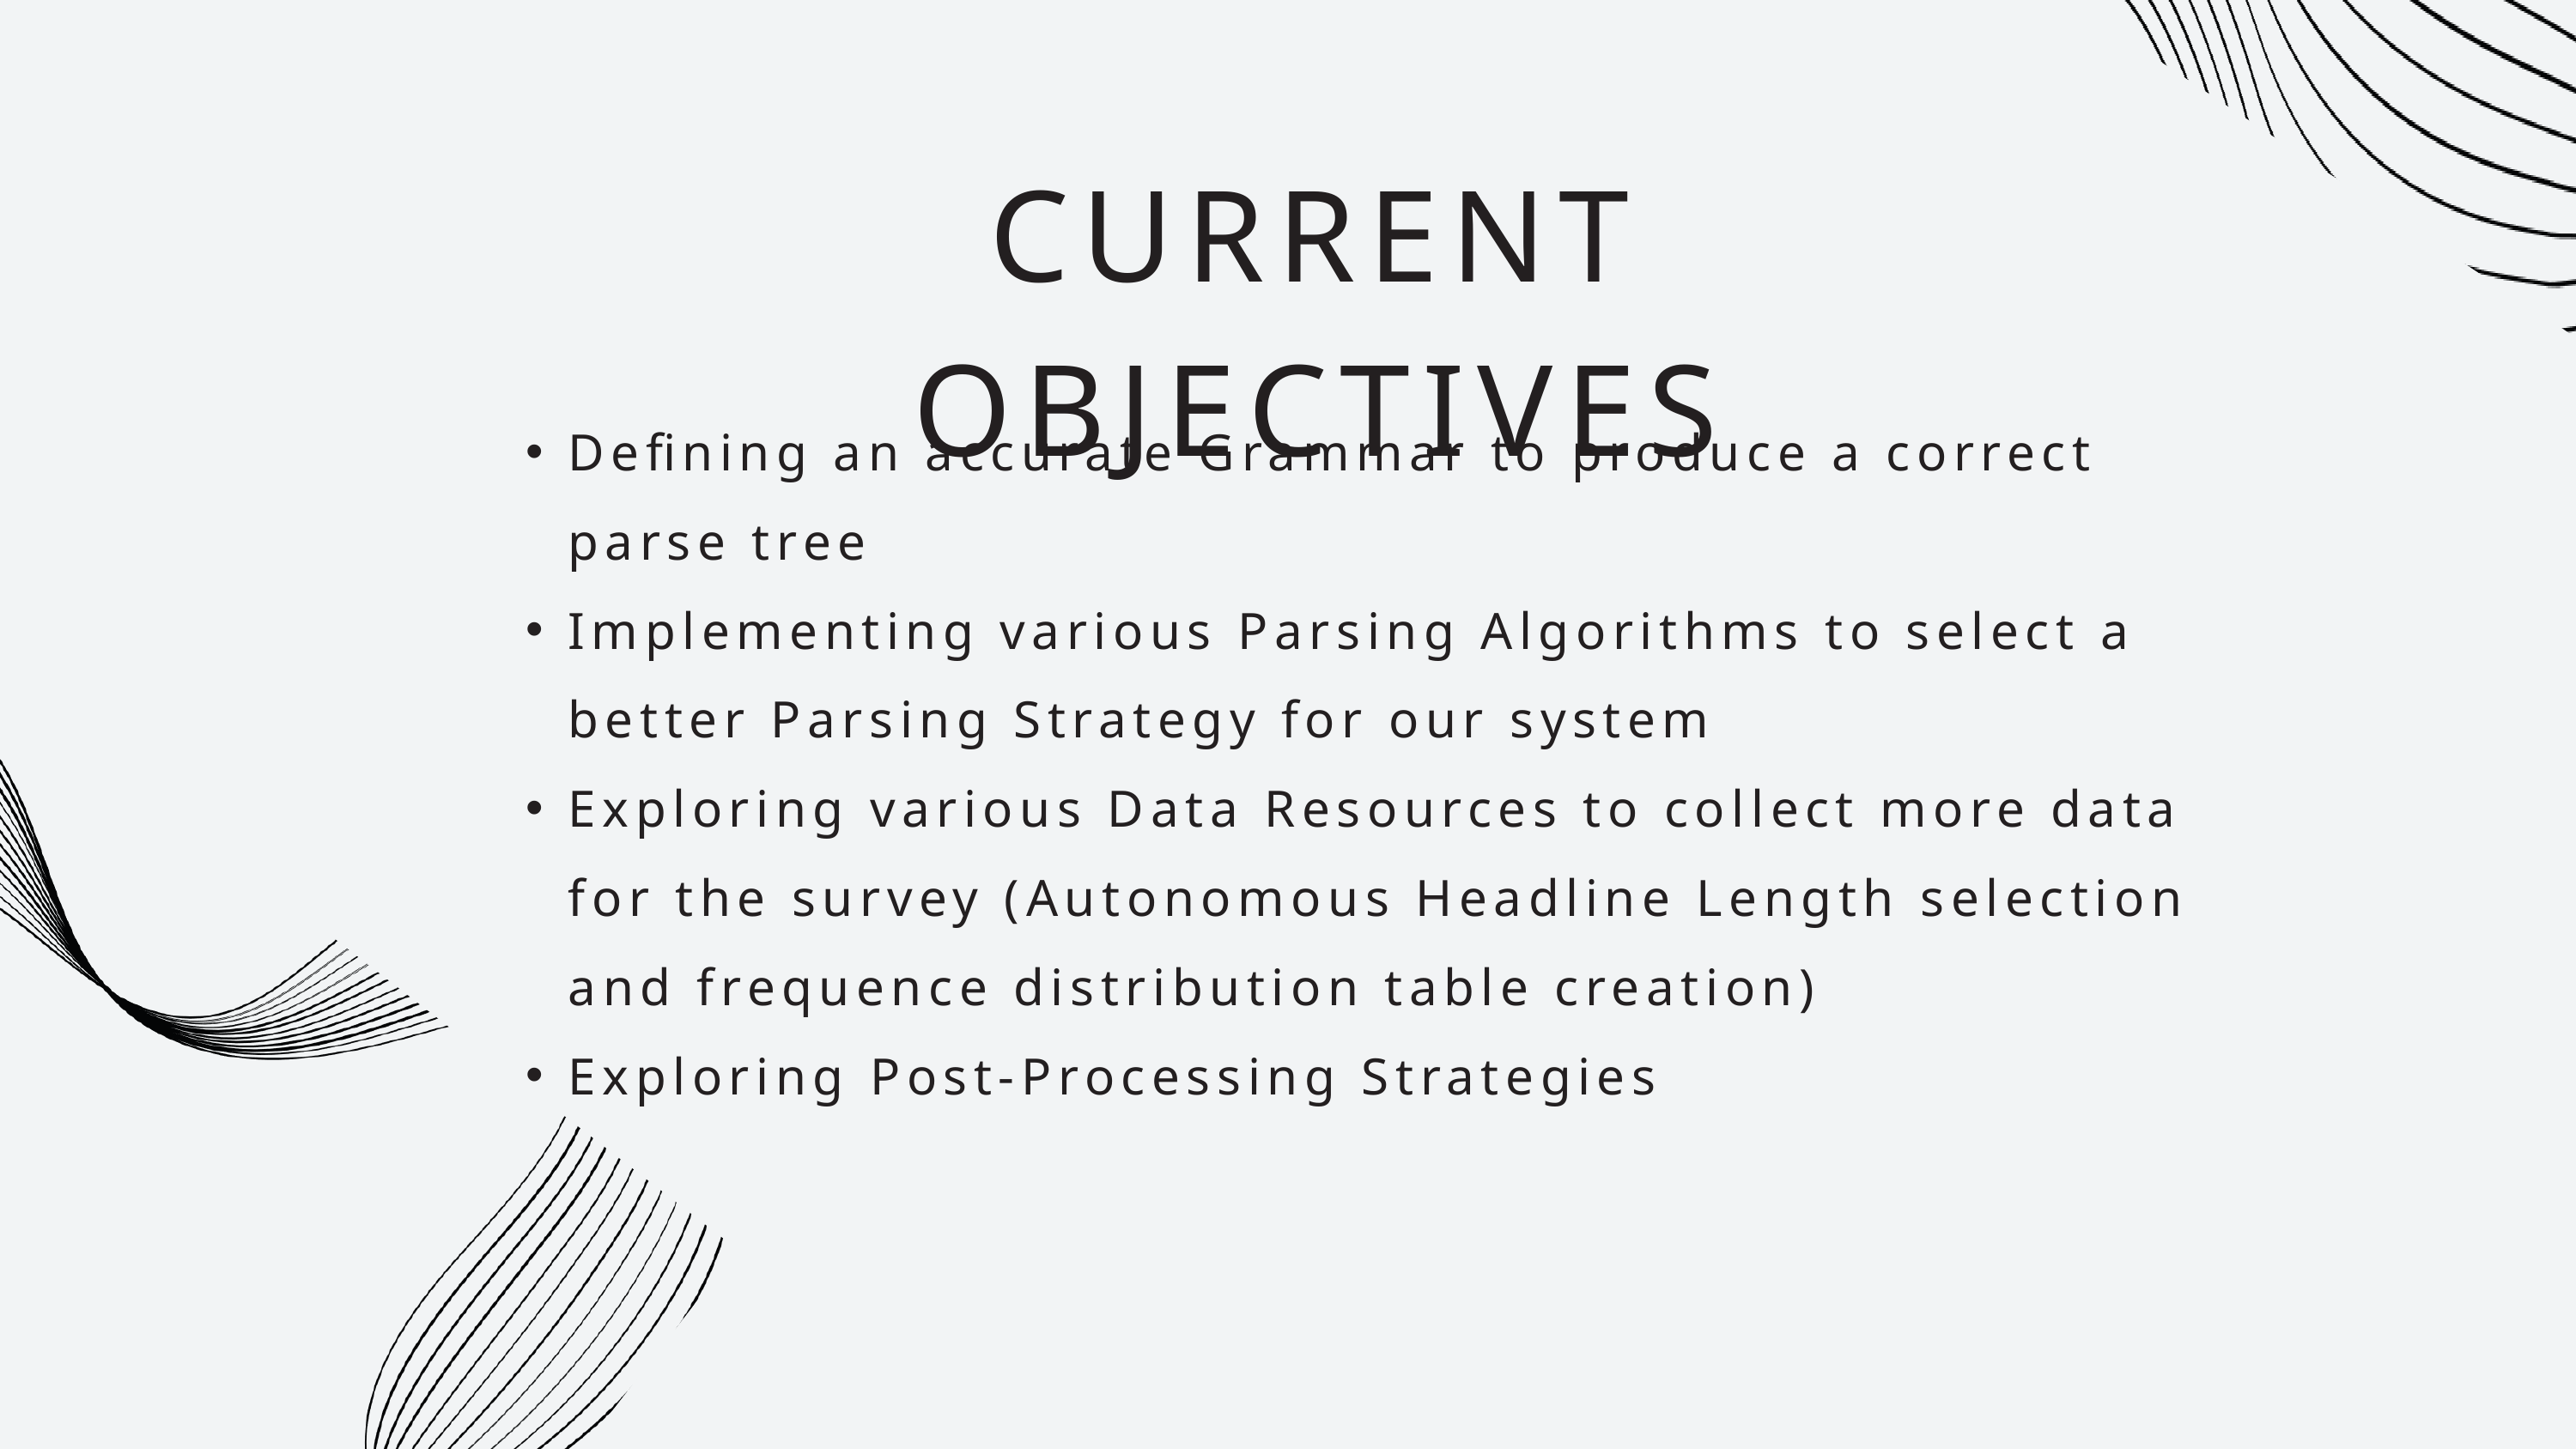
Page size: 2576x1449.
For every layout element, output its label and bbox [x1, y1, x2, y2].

text_box [0, 0, 2576, 1449]
